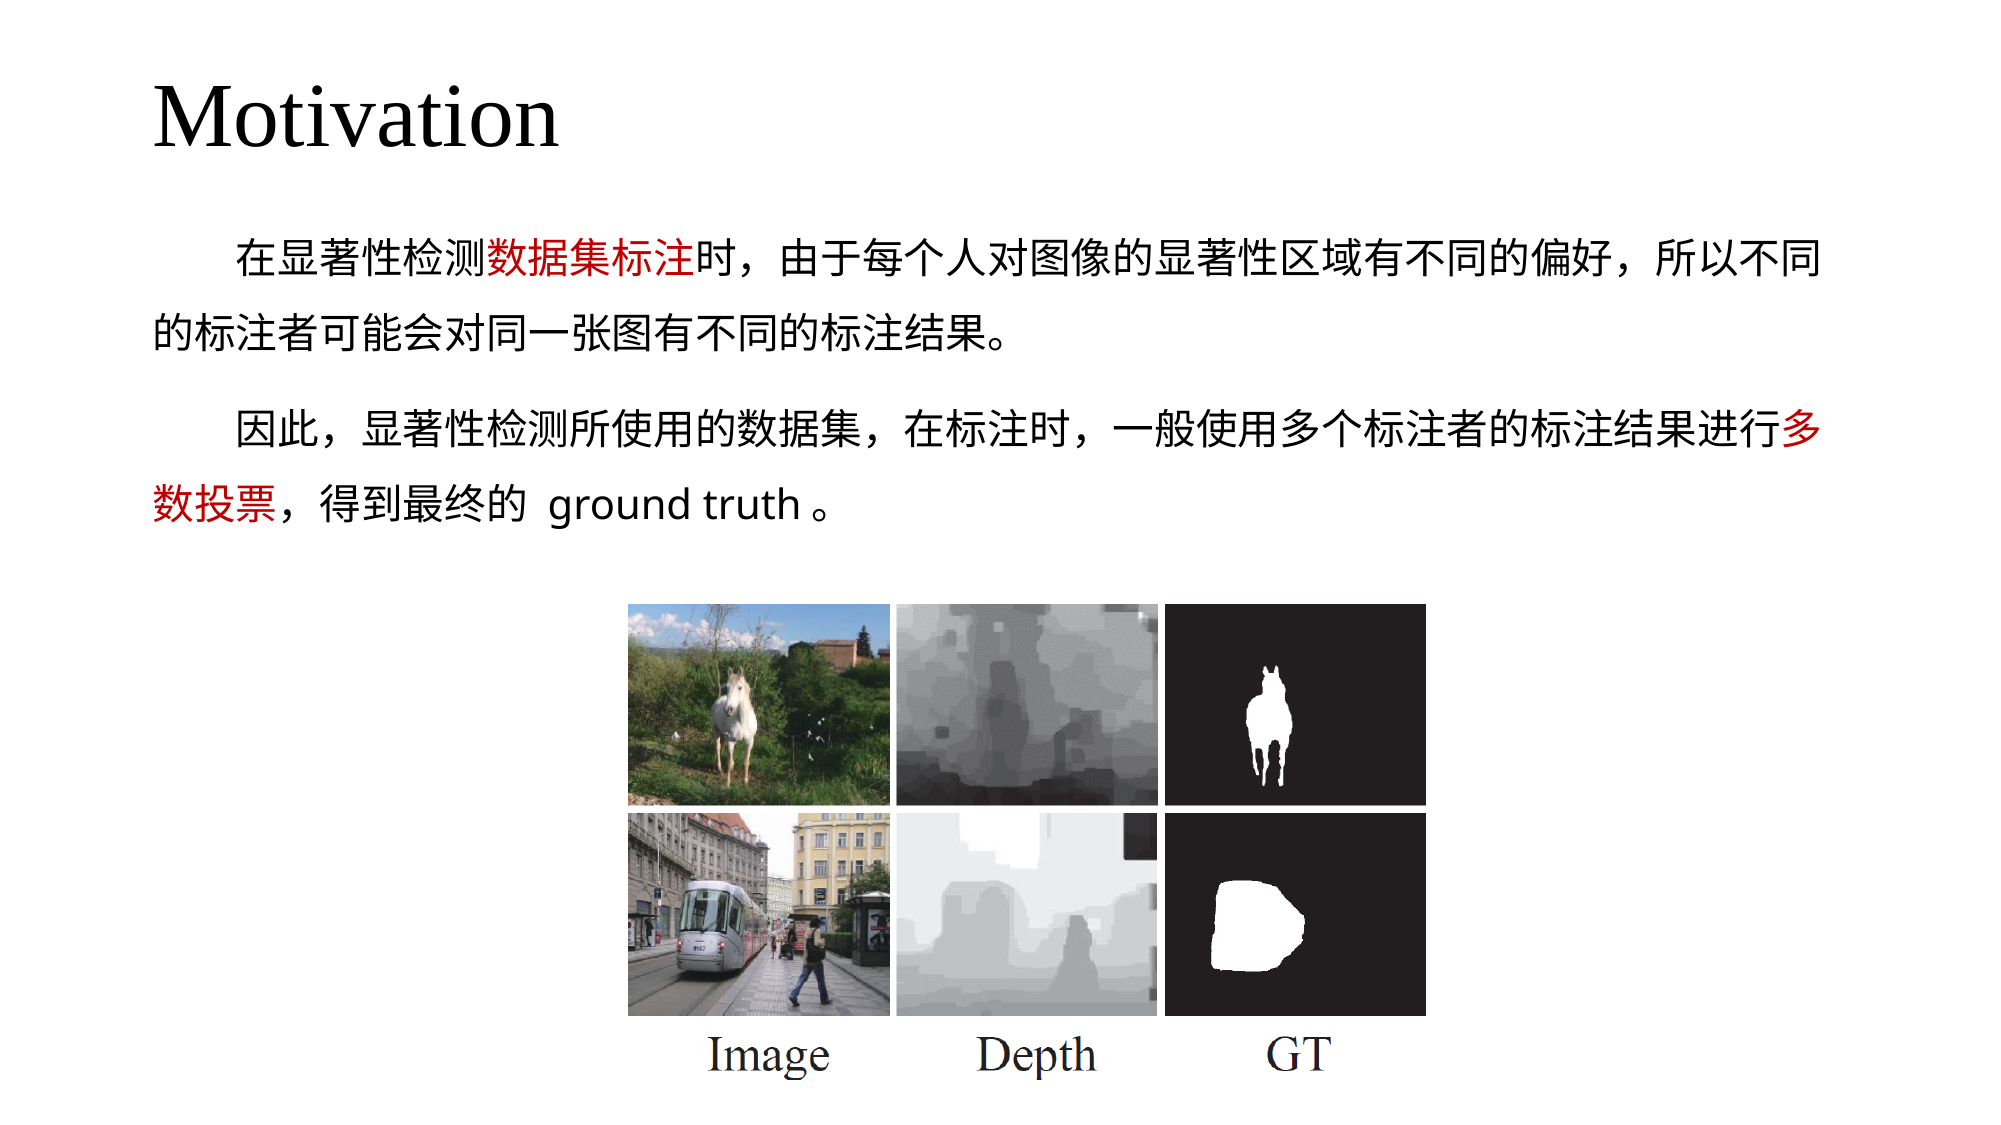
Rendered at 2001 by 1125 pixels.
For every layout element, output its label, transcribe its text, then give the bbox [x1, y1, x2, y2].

list 在显著性检测数据集标注时，由于每个人对图像的显著性区域有不同的偏好，所以不同的标注者可能会对同一张图有不同的标注结果。 因此，显著性检测所使用的数据集，在标注时，一般使用多个标注者的标注结果进行多数投票，得到最终的 ground truth。 [137, 199, 1863, 551]
picture [598, 592, 1430, 1090]
title Motivation [137, 58, 1863, 176]
